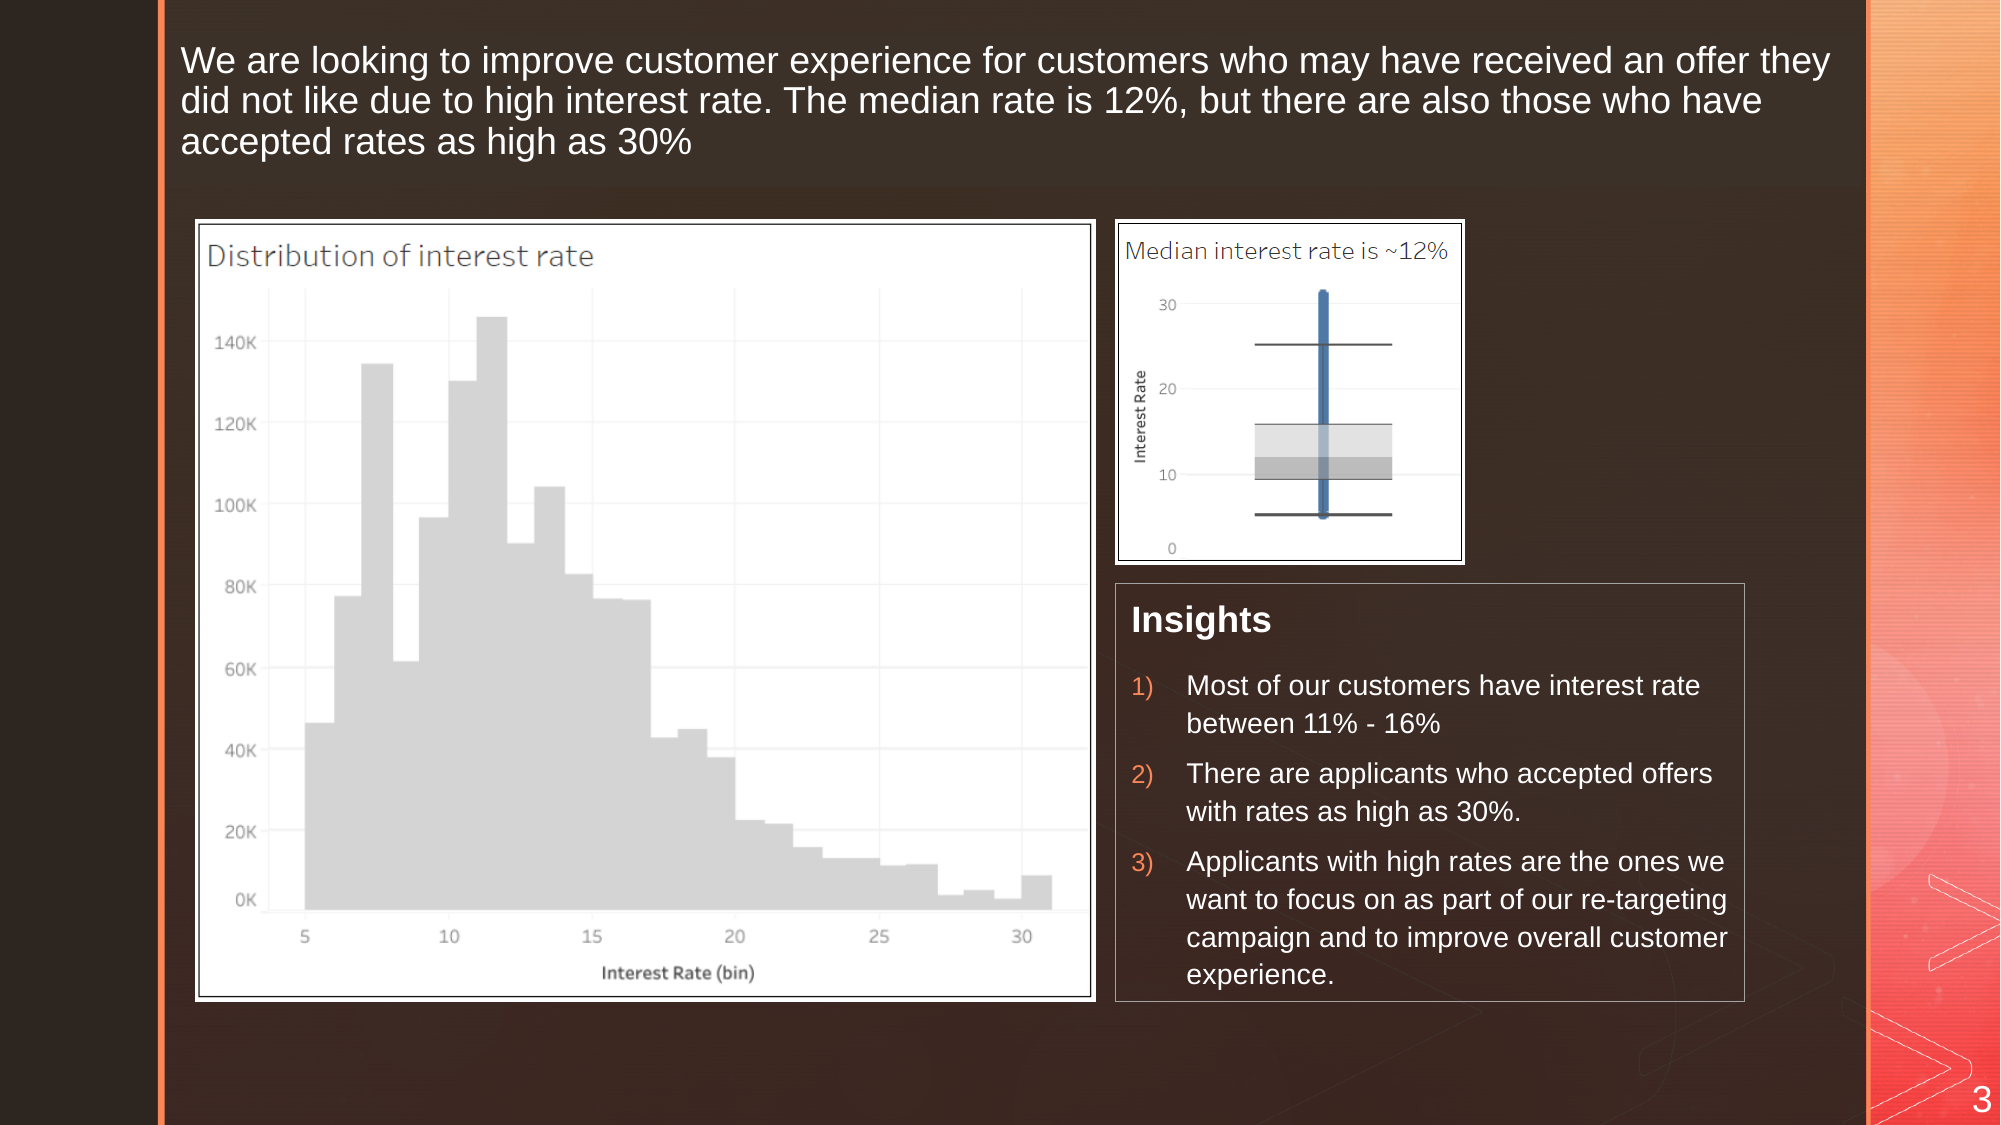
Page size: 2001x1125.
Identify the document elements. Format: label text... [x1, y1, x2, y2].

picture [1871, 0, 2001, 1125]
picture [1114, 219, 1466, 565]
picture [195, 219, 1097, 1002]
title We are looking to improve customer experience for customers who may have received an offer they did not like due to high interest rate. The median rate is 12%, but there are also those who have accepted rates as high as 30% [165, 33, 1861, 187]
slide_number 3 [1895, 1071, 2000, 1125]
list Insights Most of our customers have interest rate between 11% - 16% There are applicants who accepted offers with rates as high as 30%. Applicants with high rates are the ones we want to focus on as part of our re-targeting campaign and to improve overall customer experience. [1115, 583, 1745, 1002]
